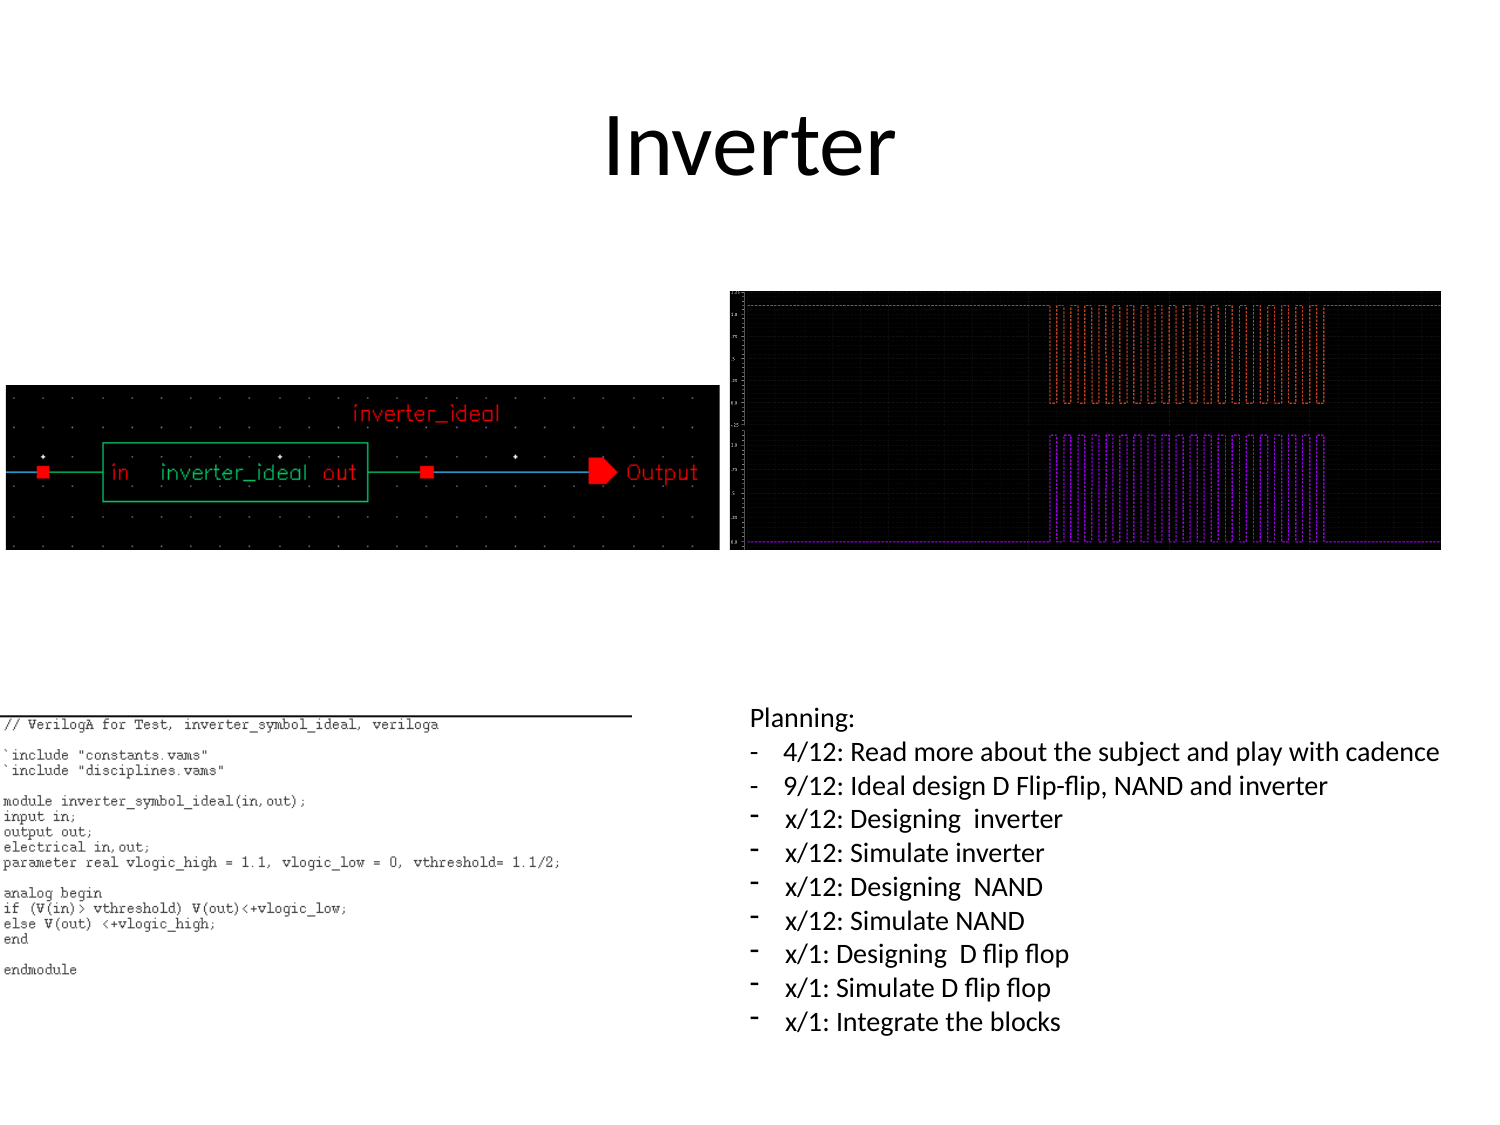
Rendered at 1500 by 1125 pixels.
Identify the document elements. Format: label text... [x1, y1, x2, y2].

picture [5, 385, 720, 550]
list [0, 715, 632, 998]
picture [729, 290, 1442, 550]
title Inverter [75, 45, 1425, 233]
text_box Planning: - 4/12: Read more about the subject and play with cadence - 9/12: Ideal design D Flip-flip, NAND and inverter x/12: Designing inverter x/12: Simulate inverter x/12: Designing NAND x/12: Simulate NAND x/1: Designing D flip flop x/1: Simulate D flip flop x/1: Integrate the blocks [735, 692, 1456, 1045]
